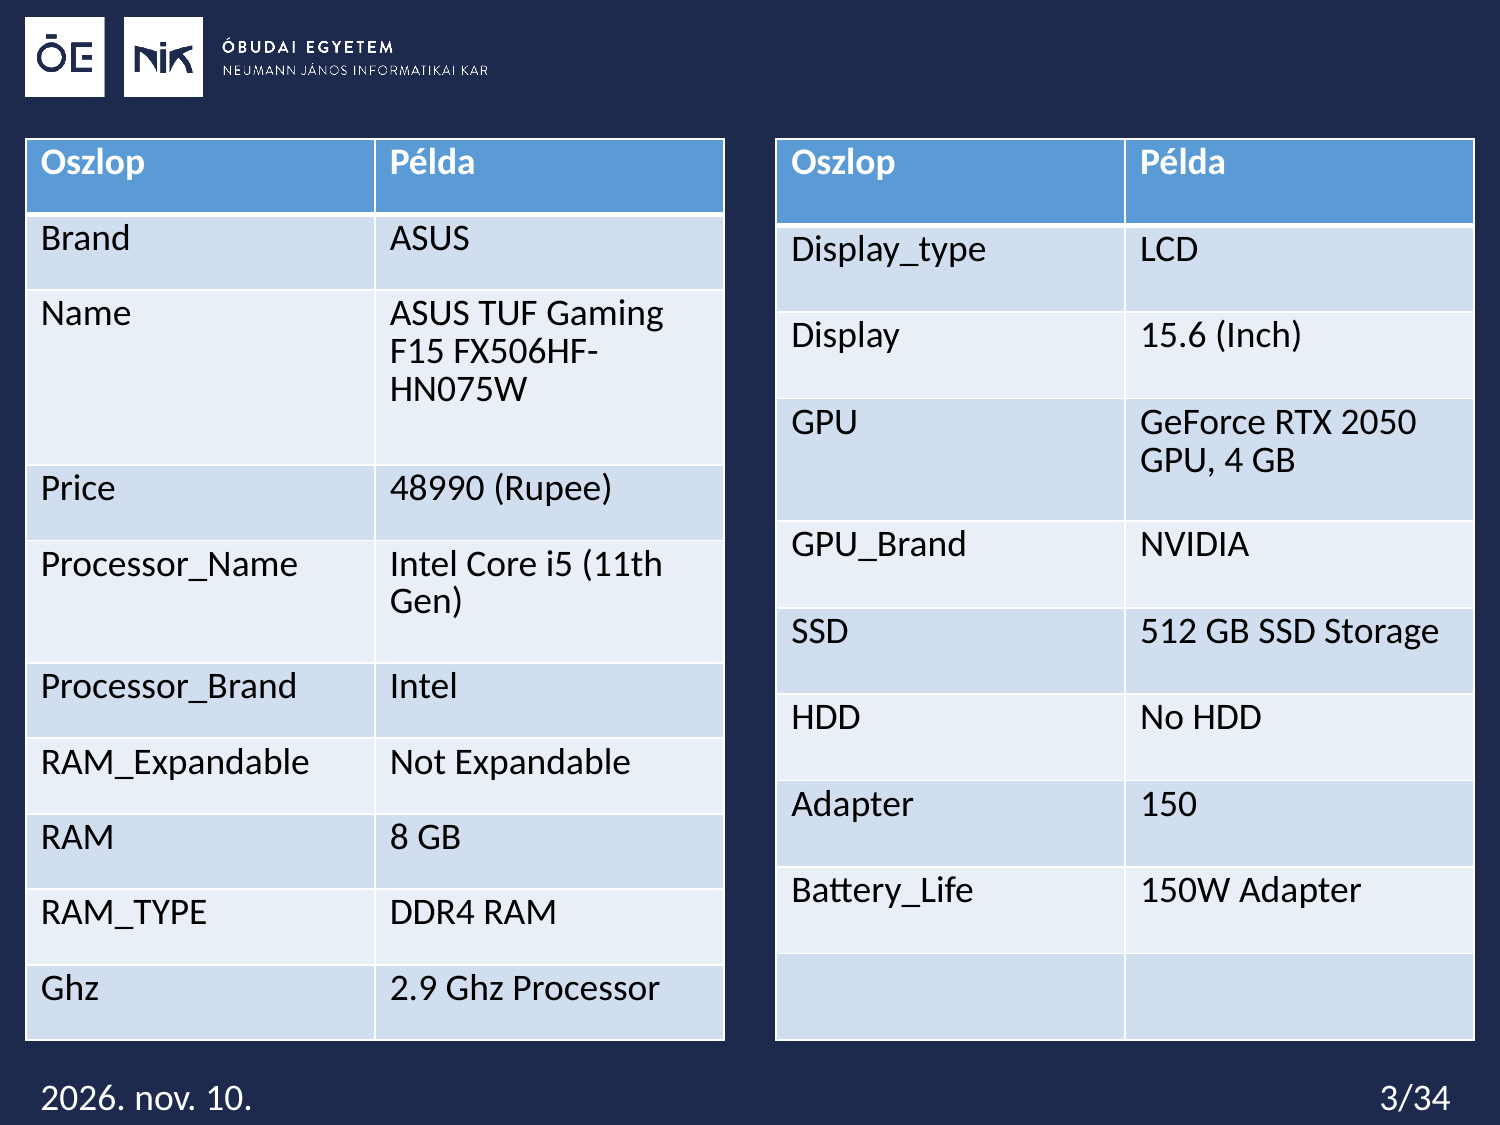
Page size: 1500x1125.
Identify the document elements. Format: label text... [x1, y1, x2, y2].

table_cell 512 GB SSD Storage [1126, 609, 1473, 693]
table_cell ASUS TUF Gaming F15 FX506HF-HN075W [376, 291, 723, 464]
table_cell HDD [777, 695, 1124, 780]
picture [25, 17, 487, 97]
table_cell GeForce RTX 2050 GPU, 4 GB [1126, 399, 1473, 520]
table_cell Display [777, 313, 1124, 398]
table_cell 2.9 Ghz Processor [376, 966, 723, 1039]
table_cell RAM_Expandable [27, 739, 374, 813]
table_cell GPU [777, 399, 1124, 520]
table_cell GPU_Brand [777, 522, 1124, 607]
table_cell NVIDIA [1126, 522, 1473, 607]
table_header Oszlop [27, 140, 374, 212]
table_cell Ghz [27, 966, 374, 1039]
table_cell 150 [1126, 781, 1473, 866]
table_cell [777, 954, 1124, 1039]
table_header Oszlop [777, 140, 1124, 223]
table_cell Battery_Life [777, 868, 1124, 953]
table_cell 15.6 (Inch) [1126, 313, 1473, 398]
table_cell No HDD [1126, 695, 1473, 780]
table_cell Intel Core i5 (11th Gen) [376, 541, 723, 662]
table_cell 150W Adapter [1126, 868, 1473, 953]
table_cell Name [27, 291, 374, 464]
table_header Példa [1126, 140, 1473, 223]
table_header Példa [376, 140, 723, 212]
table_cell 48990 (Rupee) [376, 466, 723, 540]
table_cell 8 GB [376, 815, 723, 888]
table_cell Processor_Brand [27, 664, 374, 737]
table_cell ASUS [376, 217, 723, 289]
table_cell Brand [27, 217, 374, 289]
table_cell Price [27, 466, 374, 540]
table_cell LCD [1126, 228, 1473, 311]
table_cell Processor_Name [27, 541, 374, 662]
table_cell SSD [777, 609, 1124, 693]
table_cell [1126, 954, 1473, 1039]
table_cell Adapter [777, 781, 1124, 866]
table_cell DDR4 RAM [376, 890, 723, 964]
slide_number 3/34 [1128, 1065, 1466, 1125]
table_cell Intel [376, 664, 723, 737]
table_cell Not Expandable [376, 739, 723, 813]
table_cell Display_type [777, 228, 1124, 311]
table_cell RAM [27, 815, 374, 888]
table_cell RAM_TYPE [27, 890, 374, 964]
